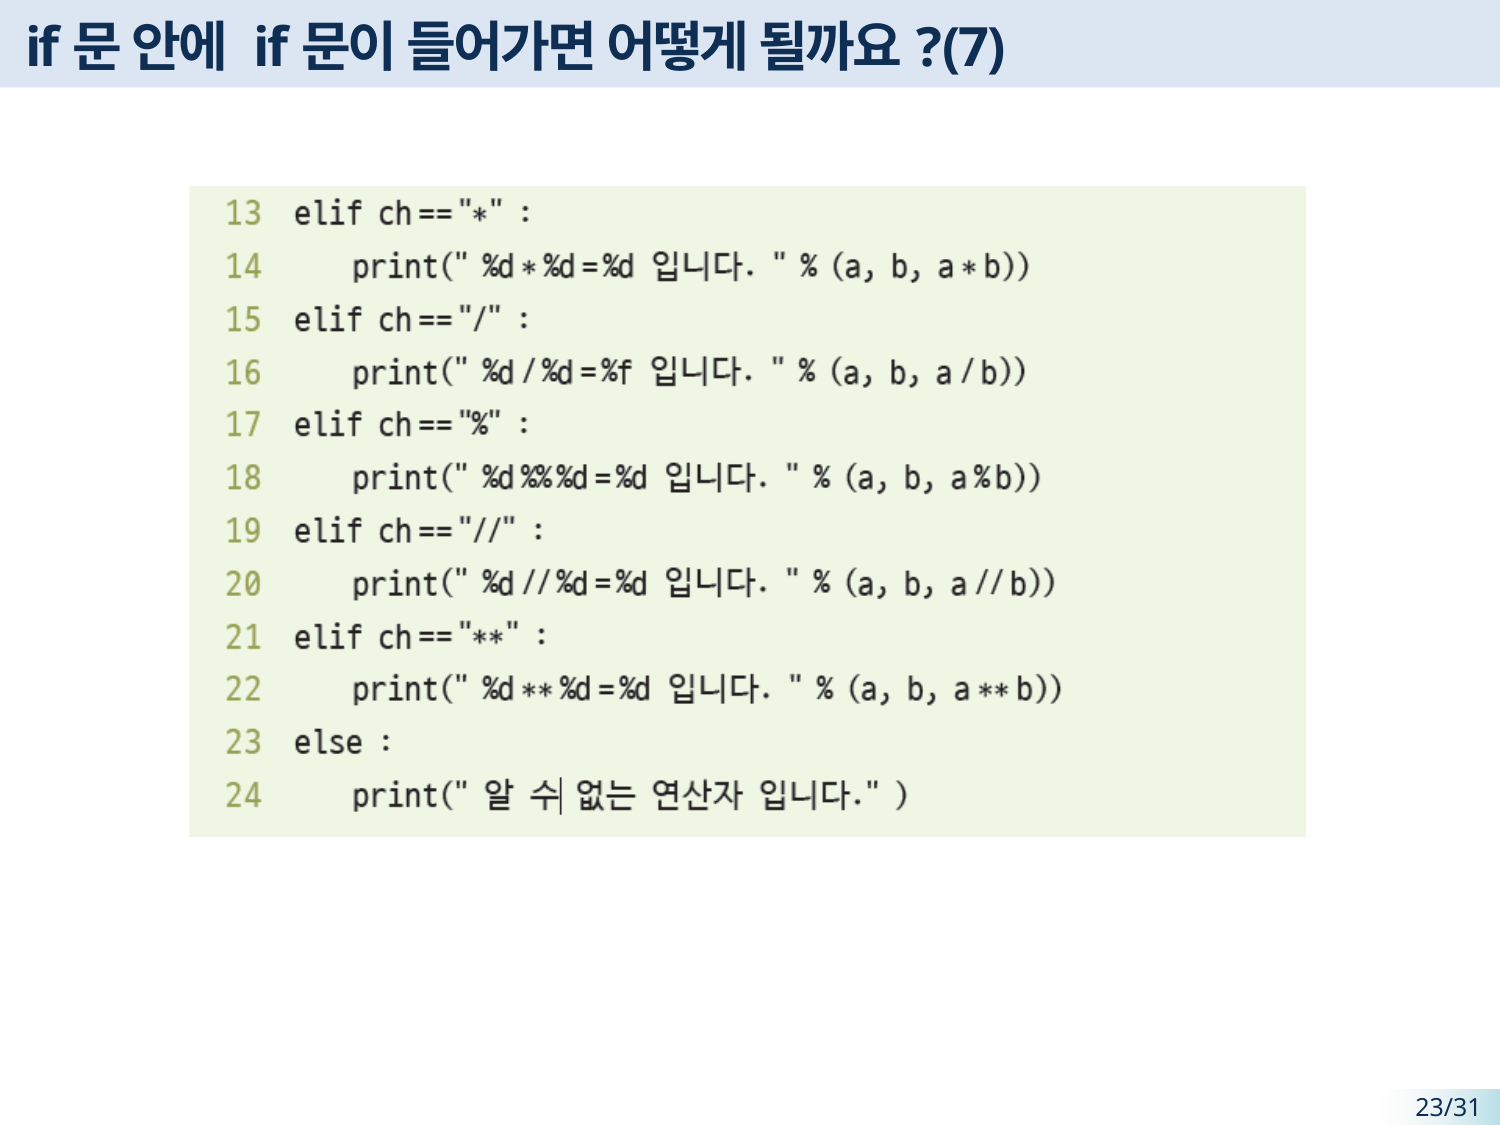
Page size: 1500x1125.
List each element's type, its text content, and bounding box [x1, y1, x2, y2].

title if문 안에 if문이 들어가면 어떻게 될까요?(7) [10, 5, 1288, 84]
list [185, 186, 1307, 837]
